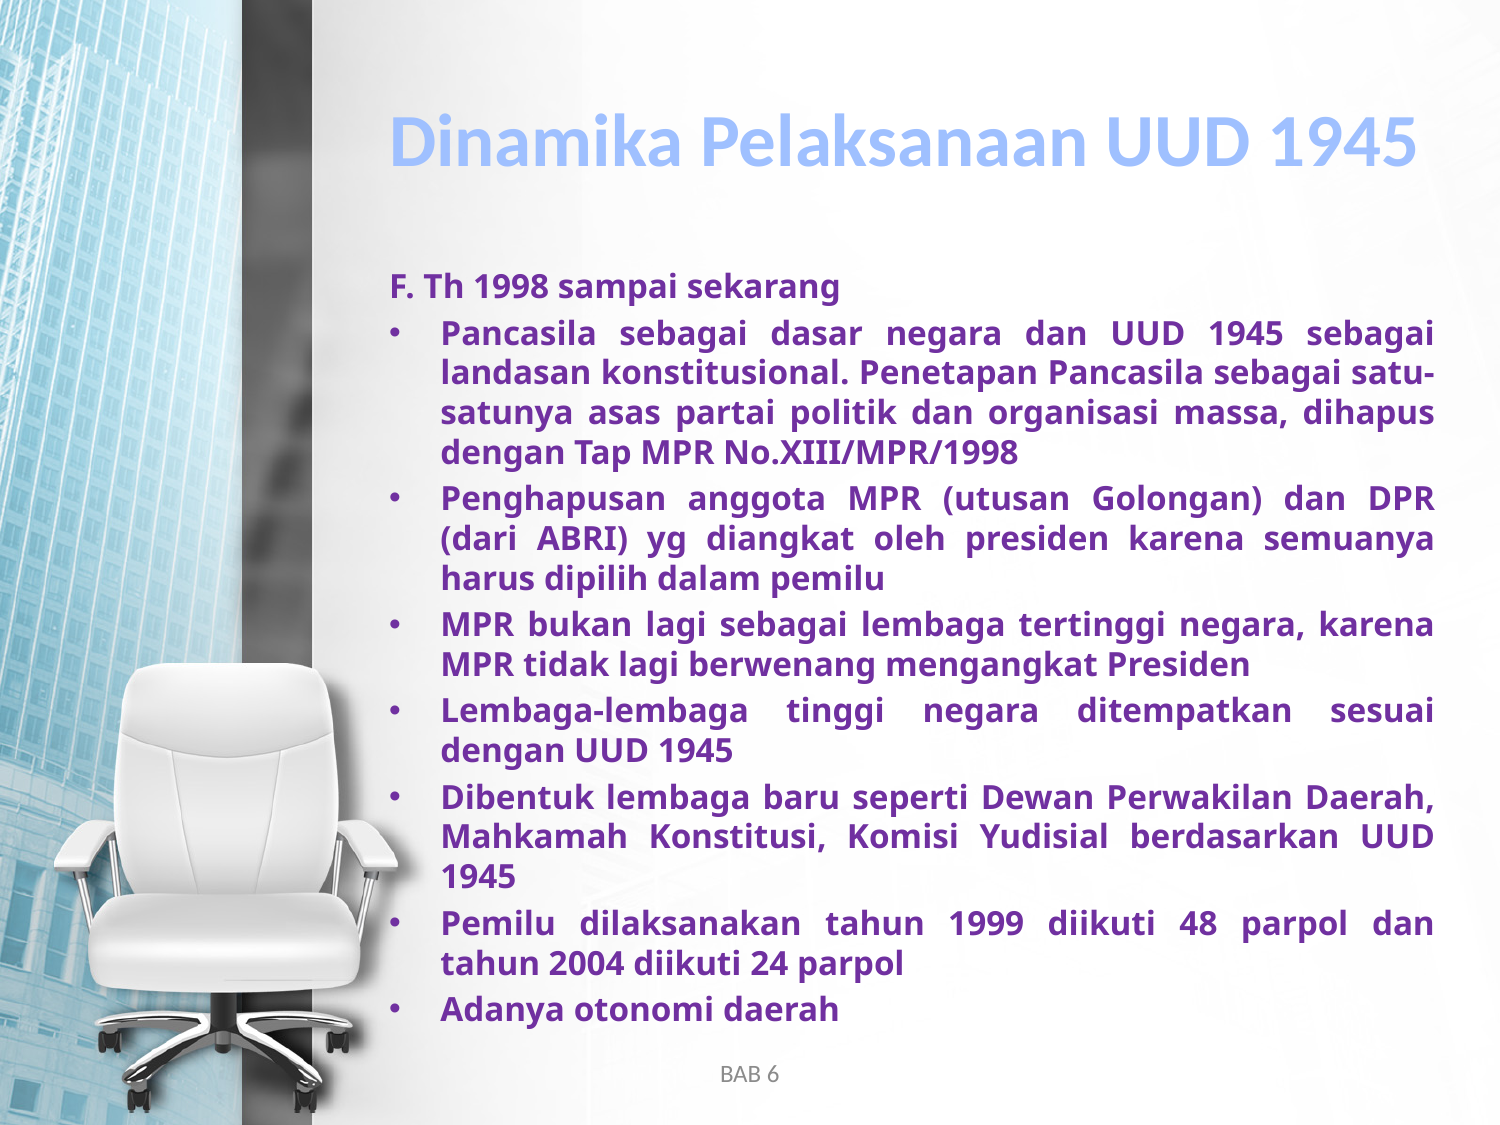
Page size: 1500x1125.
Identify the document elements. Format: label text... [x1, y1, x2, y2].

picture [0, 0, 1500, 1125]
footer BAB 6 [512, 1042, 988, 1103]
list F. Th 1998 sampai sekarang Pancasila sebagai dasar negara dan UUD 1945 sebagai landasan konstitusional. Penetapan Pancasila sebagai satu-satunya asas partai politik dan organisasi massa, dihapus dengan Tap MPR No.XIII/MPR/1998 Penghapusan anggota MPR (utusan Golongan) dan DPR (dari ABRI) yg diangkat oleh presiden karena semuanya harus dipilih dalam pemilu MPR bukan lagi sebagai lembaga tertinggi negara, karena MPR tidak lagi berwenang mengangkat Presiden Lembaga-lembaga tinggi negara ditempatkan sesuai dengan UUD 1945 Dibentuk lembaga baru seperti Dewan Perwakilan Daerah, Mahkamah Konstitusi, Komisi Yudisial berdasarkan UUD 1945 Pemilu dilaksanakan tahun 1999 diikuti 48 parpol dan tahun 2004 diikuti 24 parpol Adanya otonomi daerah [374, 257, 1452, 1039]
title Dinamika Pelaksanaan UUD 1945 [374, 61, 1452, 212]
